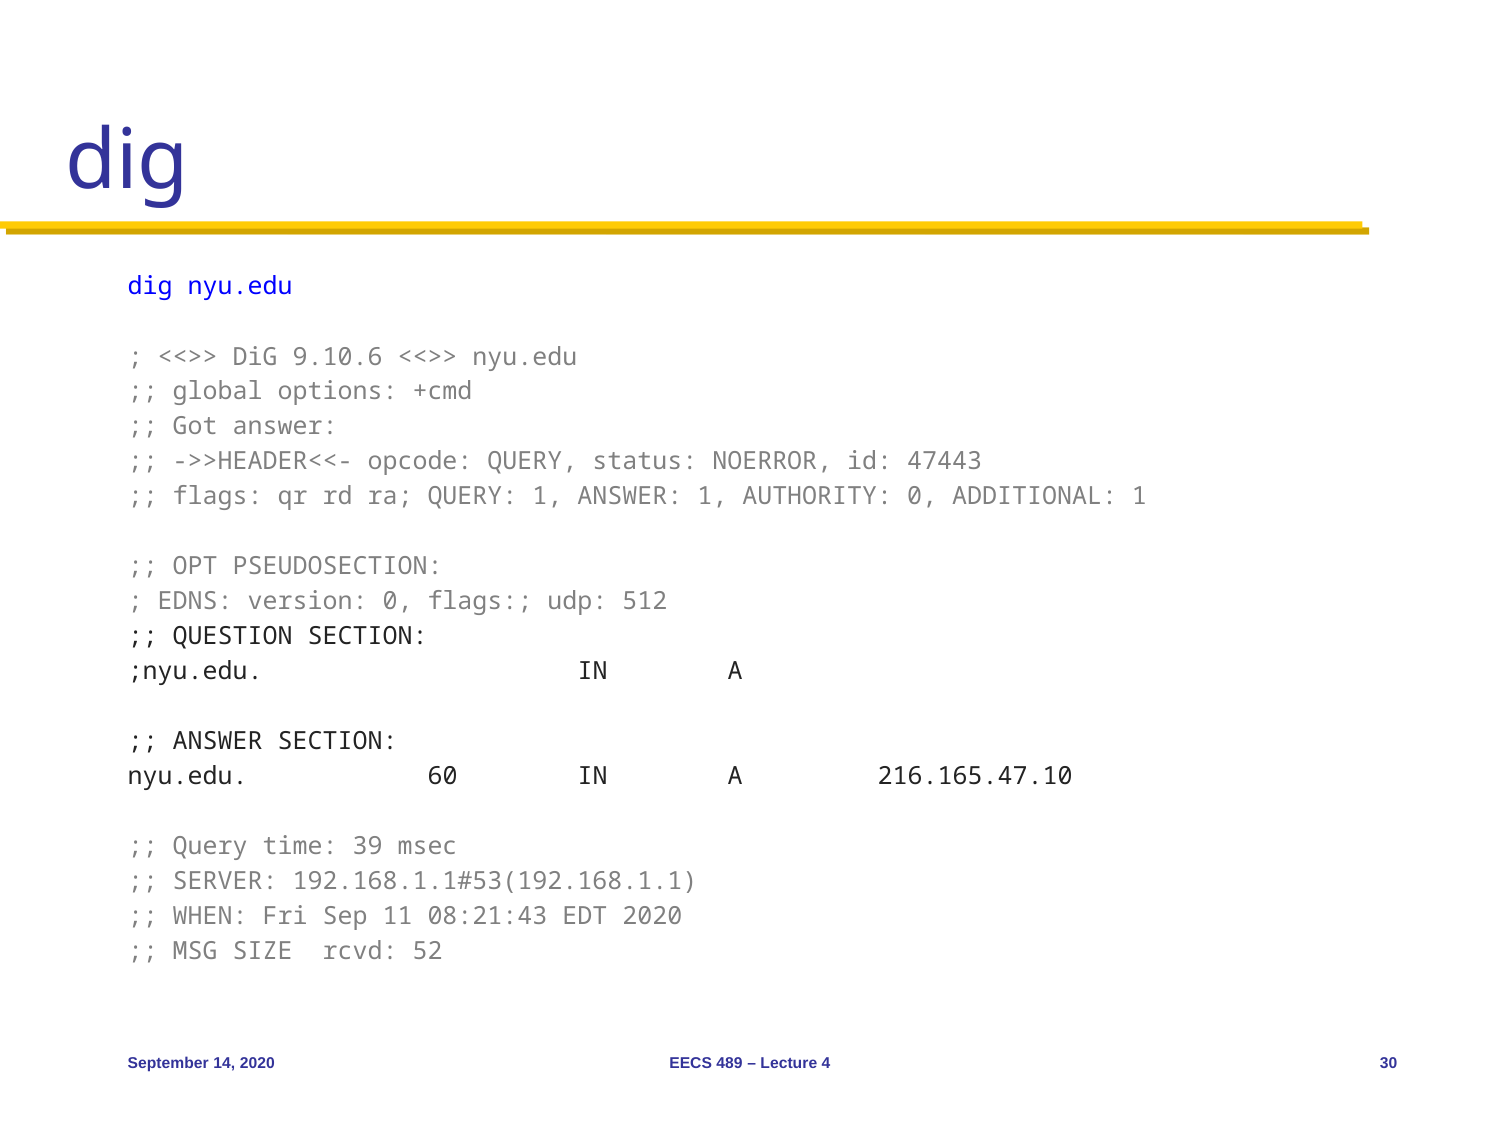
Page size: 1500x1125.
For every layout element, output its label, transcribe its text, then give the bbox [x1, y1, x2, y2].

title dig [49, 24, 1451, 213]
footer EECS 489 – Lecture 4 [512, 1024, 988, 1101]
list dig nyu.edu ; <<>> DiG 9.10.6 <<>> nyu.edu ;; global options: +cmd ;; Got answer: ;; ->>HEADER<<- opcode: QUERY, status: NOERROR, id: 47443 ;; flags: qr rd ra; QUERY: 1, ANSWER: 1, AUTHORITY: 0, ADDITIONAL: 1 ;; OPT PSEUDOSECTION: ; EDNS: version: 0, flags:; udp: 512 ;; QUESTION SECTION: ;nyu.edu. IN A ;; ANSWER SECTION: nyu.edu. 60 IN A 216.165.47.10 ;; Query time: 39 msec ;; SERVER: 192.168.1.1#53(192.168.1.1) ;; WHEN: Fri Sep 11 08:21:43 EDT 2020 ;; MSG SIZE rcvd: 52 [112, 262, 1413, 988]
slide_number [112, 1024, 426, 1101]
slide_number 30 [1312, 1024, 1413, 1101]
